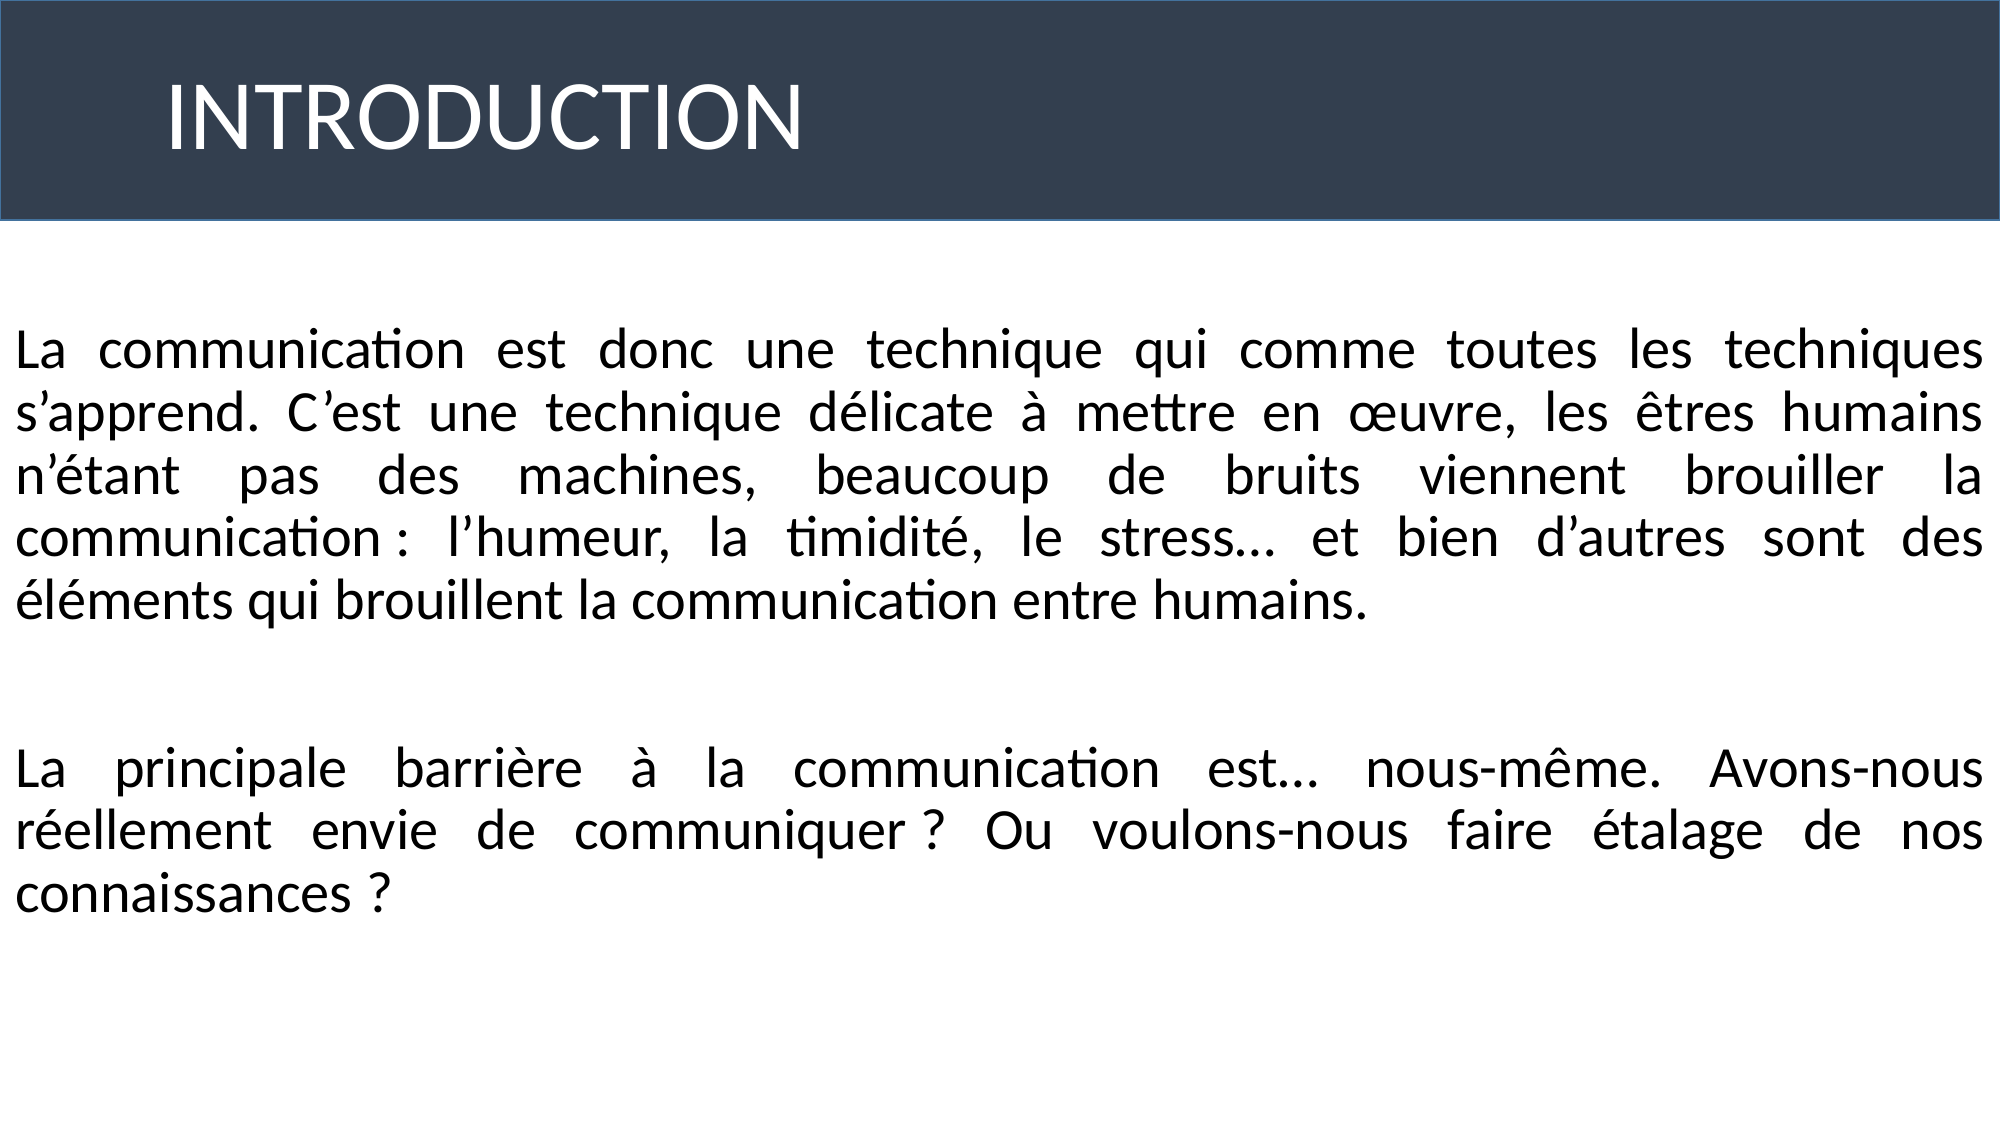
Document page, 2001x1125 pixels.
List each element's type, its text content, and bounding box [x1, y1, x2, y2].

list La communication est donc une technique qui comme toutes les techniques s’apprend. C’est une technique délicate à mettre en œuvre, les êtres humains n’étant pas des machines, beaucoup de bruits viennent brouiller la communication : l’humeur, la timidité, le stress… et bien d’autres sont des éléments qui brouillent la communication entre humains. La principale barrière à la communication est… nous-même. Avons-nous réellement envie de communiquer ? Ou voulons-nous faire étalage de nos connaissances ? [0, 219, 2000, 1125]
text_box INTRODUCTION [0, 0, 2000, 219]
